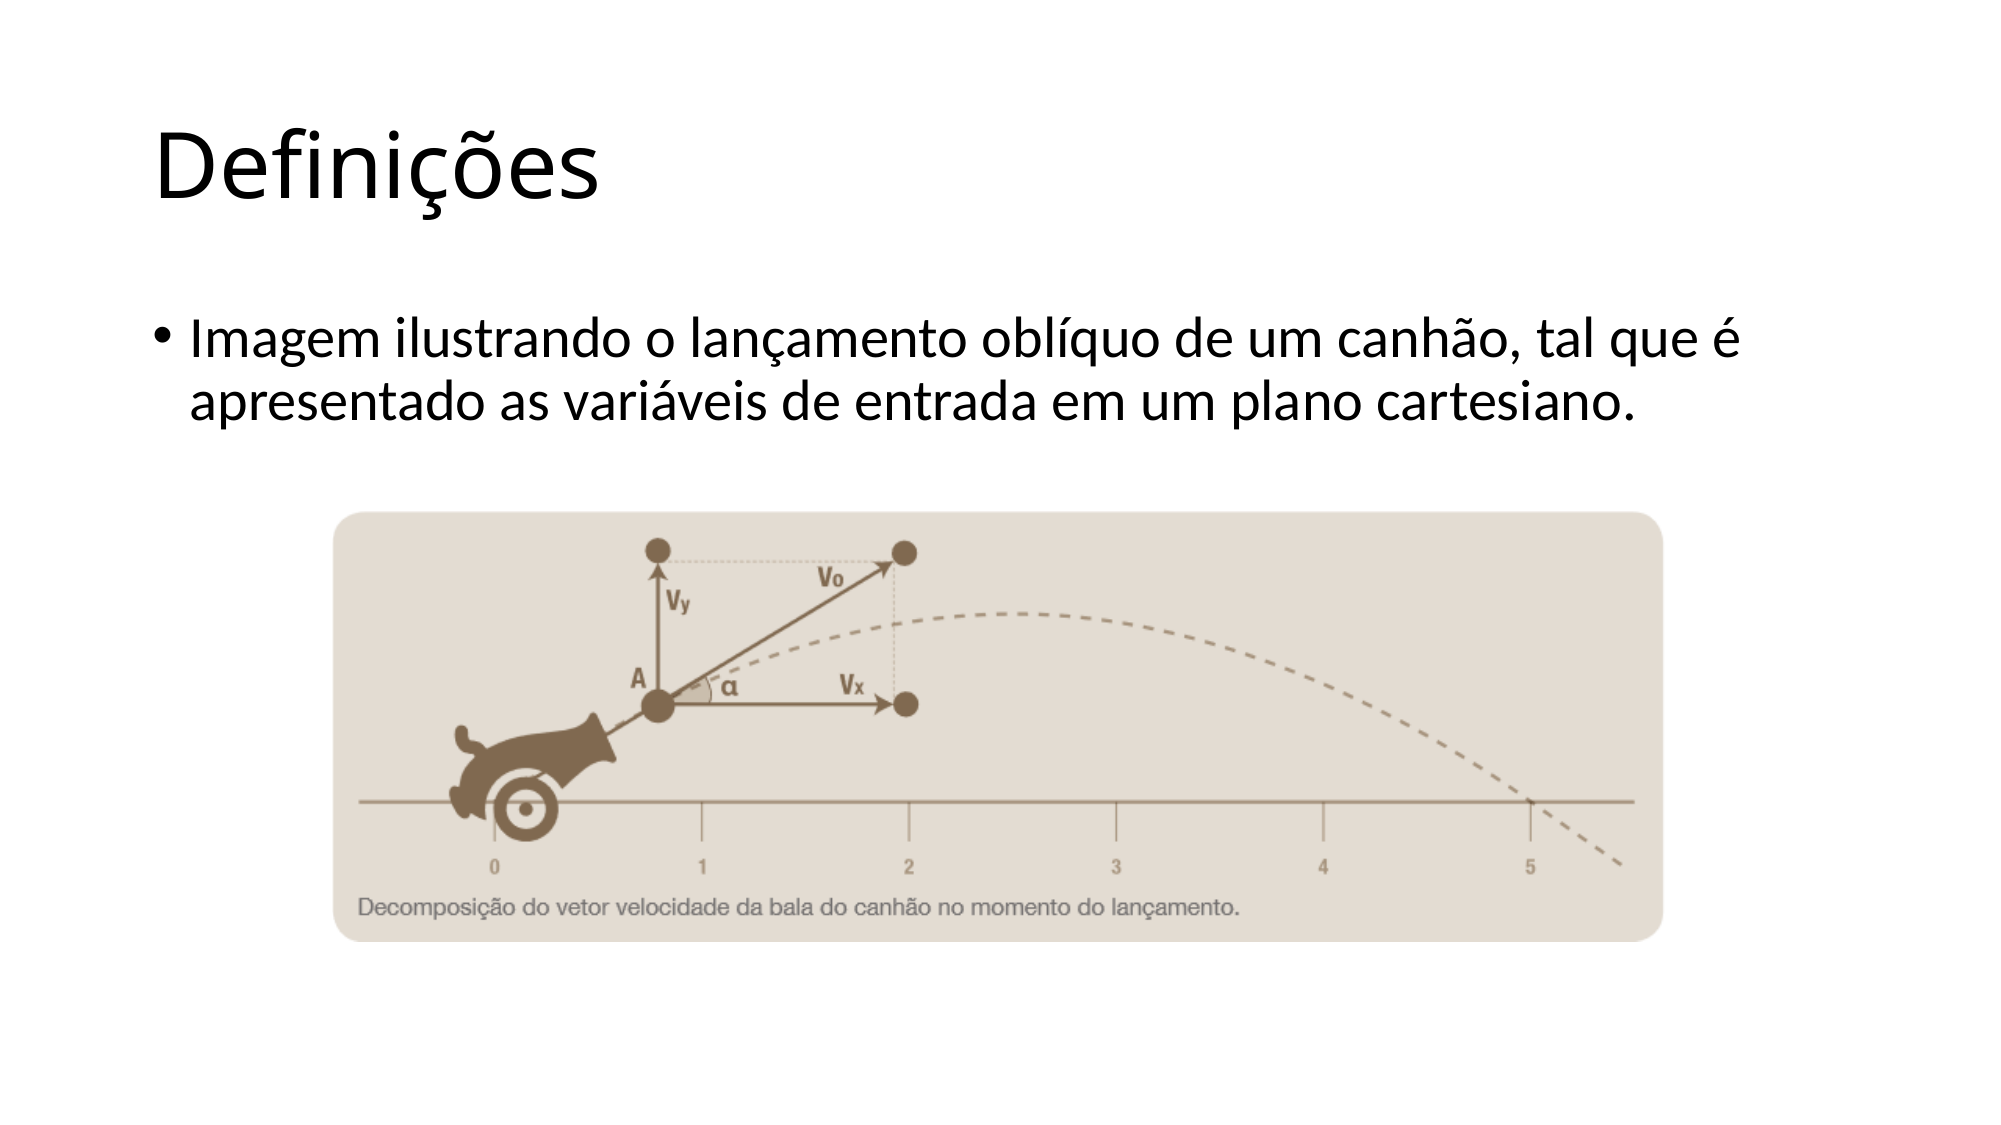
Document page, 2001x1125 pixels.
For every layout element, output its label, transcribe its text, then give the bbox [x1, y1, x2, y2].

list Imagem ilustrando o lançamento oblíquo de um canhão, tal que é apresentado as variáveis de entrada em um plano cartesiano. [137, 299, 1863, 1014]
picture [332, 510, 1668, 942]
title Definições [137, 59, 1863, 278]
